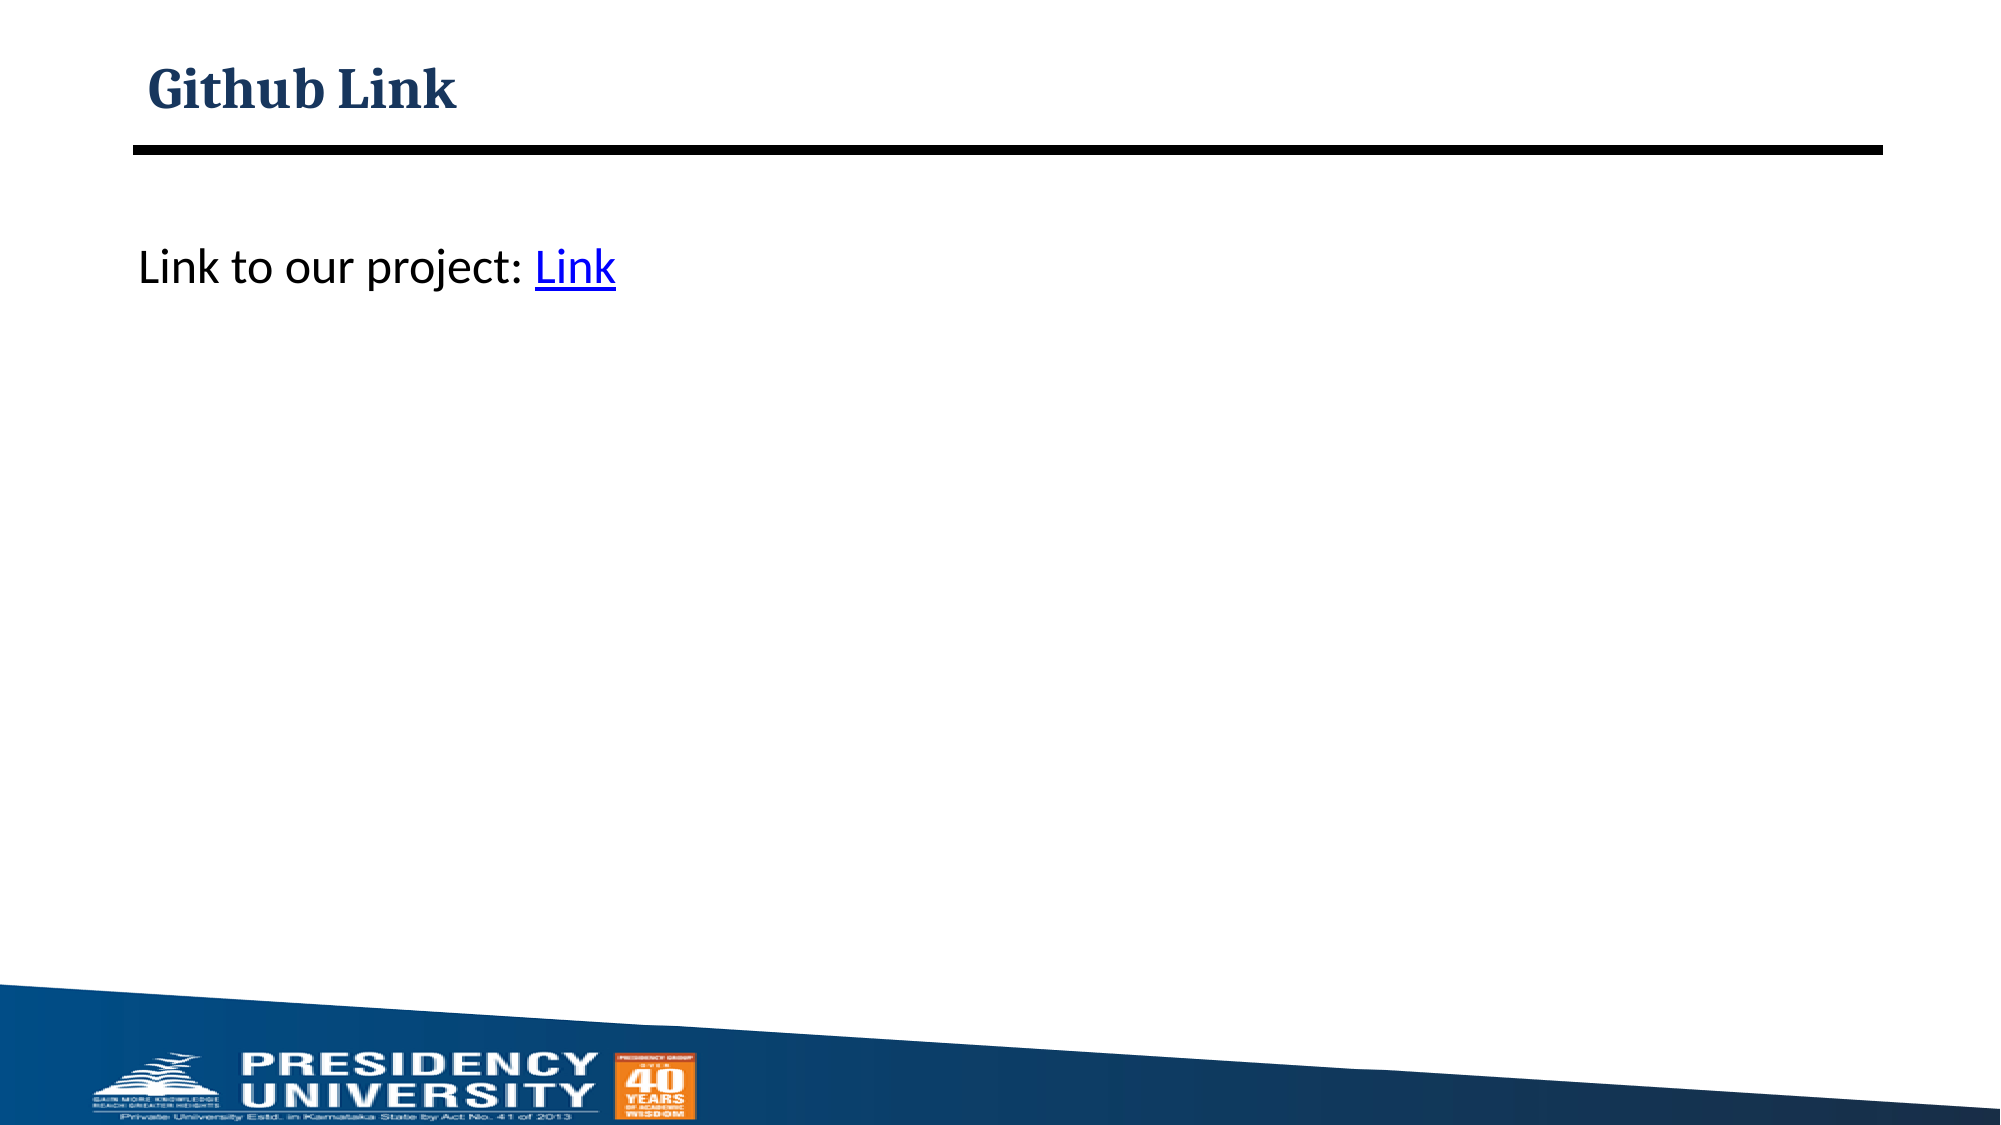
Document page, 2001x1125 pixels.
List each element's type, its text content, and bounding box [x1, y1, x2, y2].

title Github Link [133, 45, 1884, 125]
picture [0, 982, 2000, 1125]
list Link to our project: Link [98, 196, 1884, 1080]
